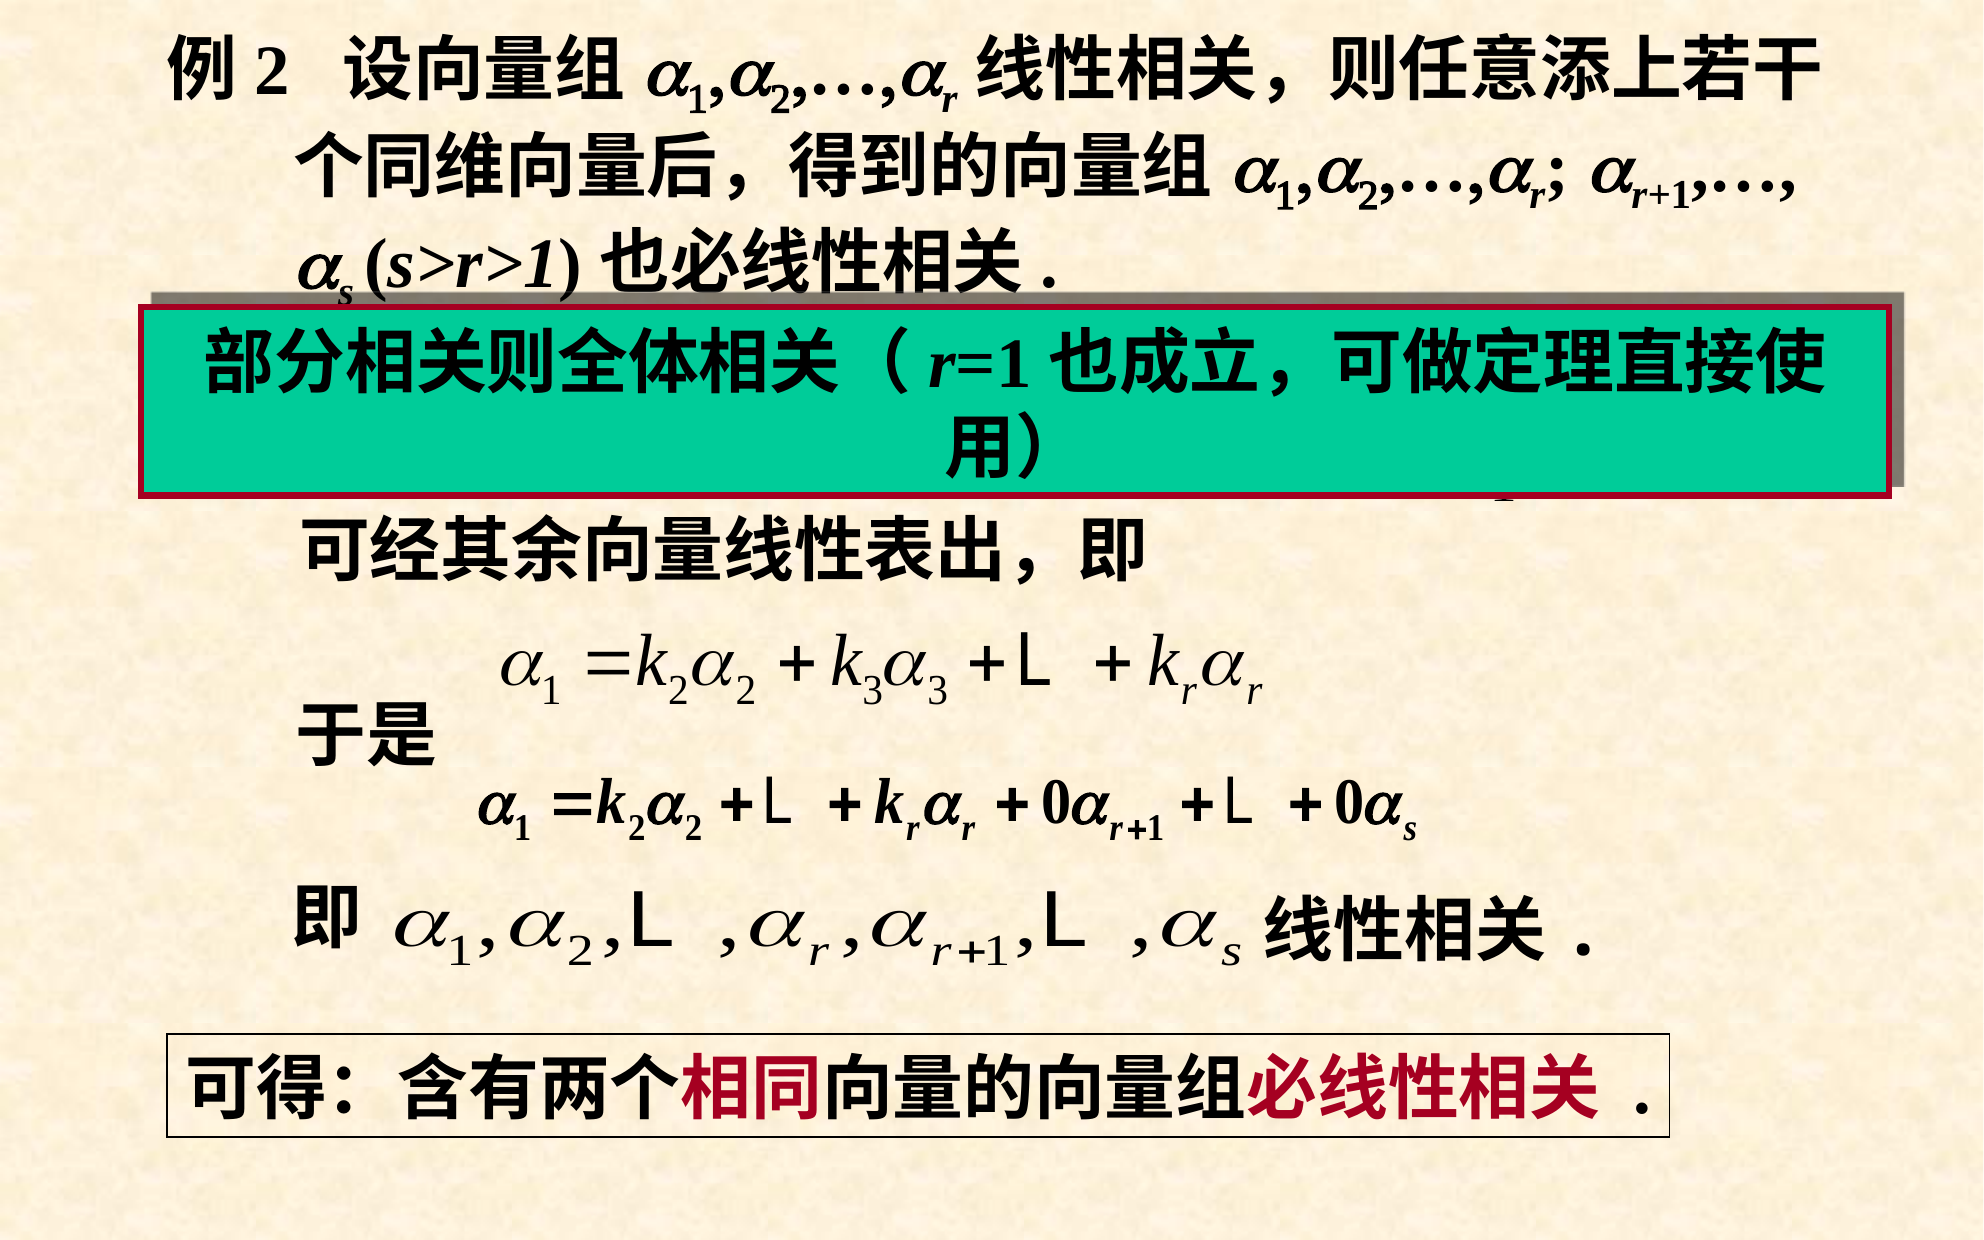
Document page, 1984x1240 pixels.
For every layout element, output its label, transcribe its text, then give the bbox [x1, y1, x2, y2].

text_box 可得：含有两个相同向量的向量组必线性相关 . [166, 1033, 1670, 1137]
text_box 线性相关，不放设 [1167, 496, 1423, 508]
text_box 证:因为 [145, 496, 280, 508]
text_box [382, 874, 1258, 980]
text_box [1428, 411, 1528, 515]
text_box 可经其余向量线性表出，即 [280, 496, 1167, 599]
picture [0, 0, 1984, 1240]
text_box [471, 762, 1427, 852]
text_box 于是 [277, 680, 456, 784]
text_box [491, 616, 1276, 718]
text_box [422, 417, 835, 511]
text_box 即 [272, 862, 381, 966]
text_box 部分相关则全体相关（r=1也成立，可做定理直接使用） [141, 307, 1890, 496]
text_box 线性相关. [1259, 875, 1667, 979]
title 例2 设向量组a1,a2,…,ar线性相关，则任意添上若干个同维向量后，得到的向量组a1,a2,…,ar; ar+1,…, as (s>r>1)也必线性相关. [148, 47, 1882, 291]
